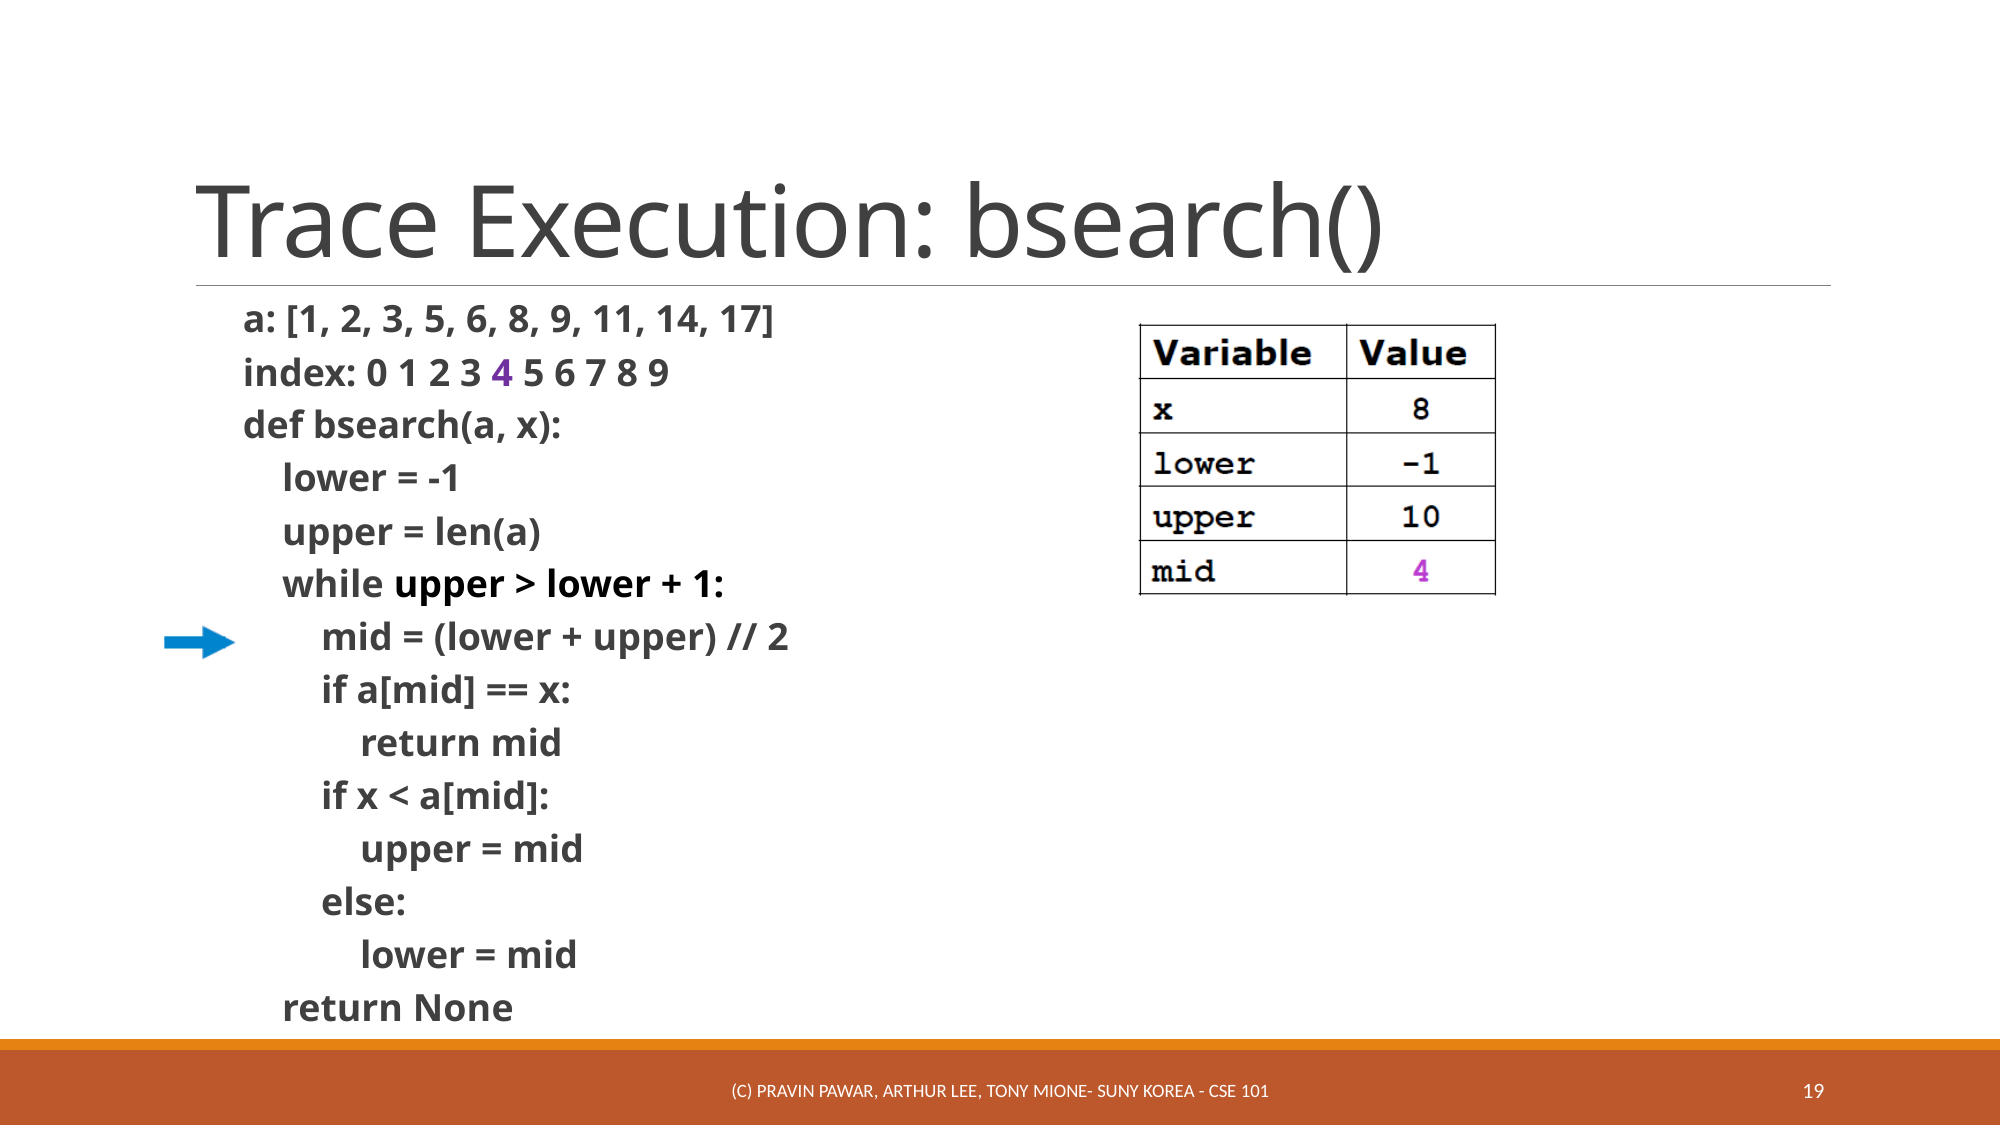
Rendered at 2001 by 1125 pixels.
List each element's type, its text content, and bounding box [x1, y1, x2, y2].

slide_number 19 [1624, 1059, 1840, 1120]
title Trace Execution: bsearch() [180, 47, 1830, 285]
footer (c) Pravin Pawar, Arthur Lee, Tony Mione- SUNY Korea - CSE 101 [604, 1059, 1396, 1120]
picture [1132, 319, 1504, 599]
list a: [1, 2, 3, 5, 6, 8, 9, 11, 14, 17] index: 0 1 2 3 4 5 6 7 8 9 def bsearch(a, x): lower = -1 upper = len(a) while upper > lower + 1: mid = (lower + upper) // 2 if a[mid] == x: return mid if x < a[mid]: upper = mid else: lower = mid return None [180, 293, 1830, 1039]
picture [151, 617, 240, 667]
